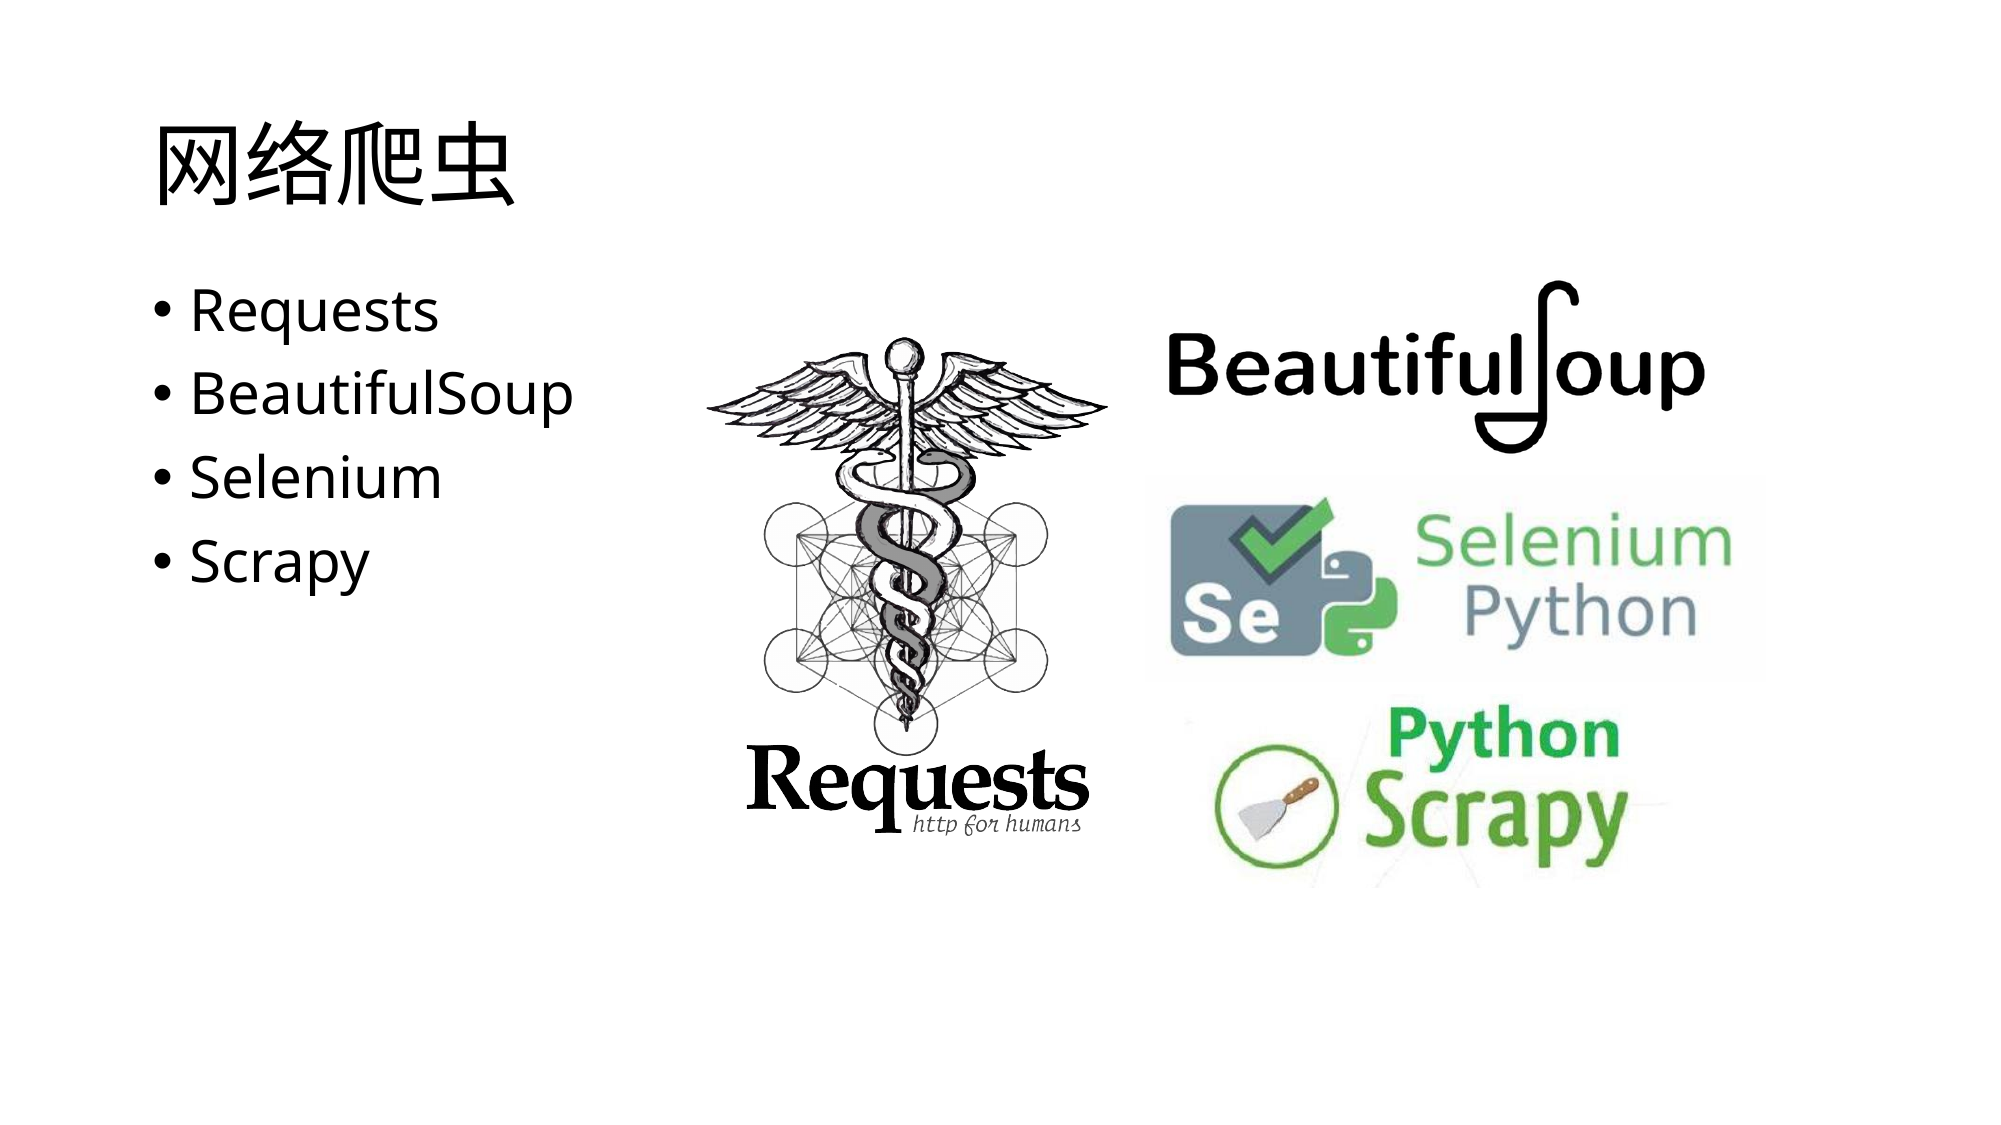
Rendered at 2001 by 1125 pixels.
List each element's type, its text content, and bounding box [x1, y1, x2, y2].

title 网络爬虫 [137, 59, 1863, 273]
picture [1180, 694, 1778, 888]
list Requests BeautifulSoup Selenium Scrapy [137, 273, 1863, 988]
picture [706, 225, 1766, 852]
